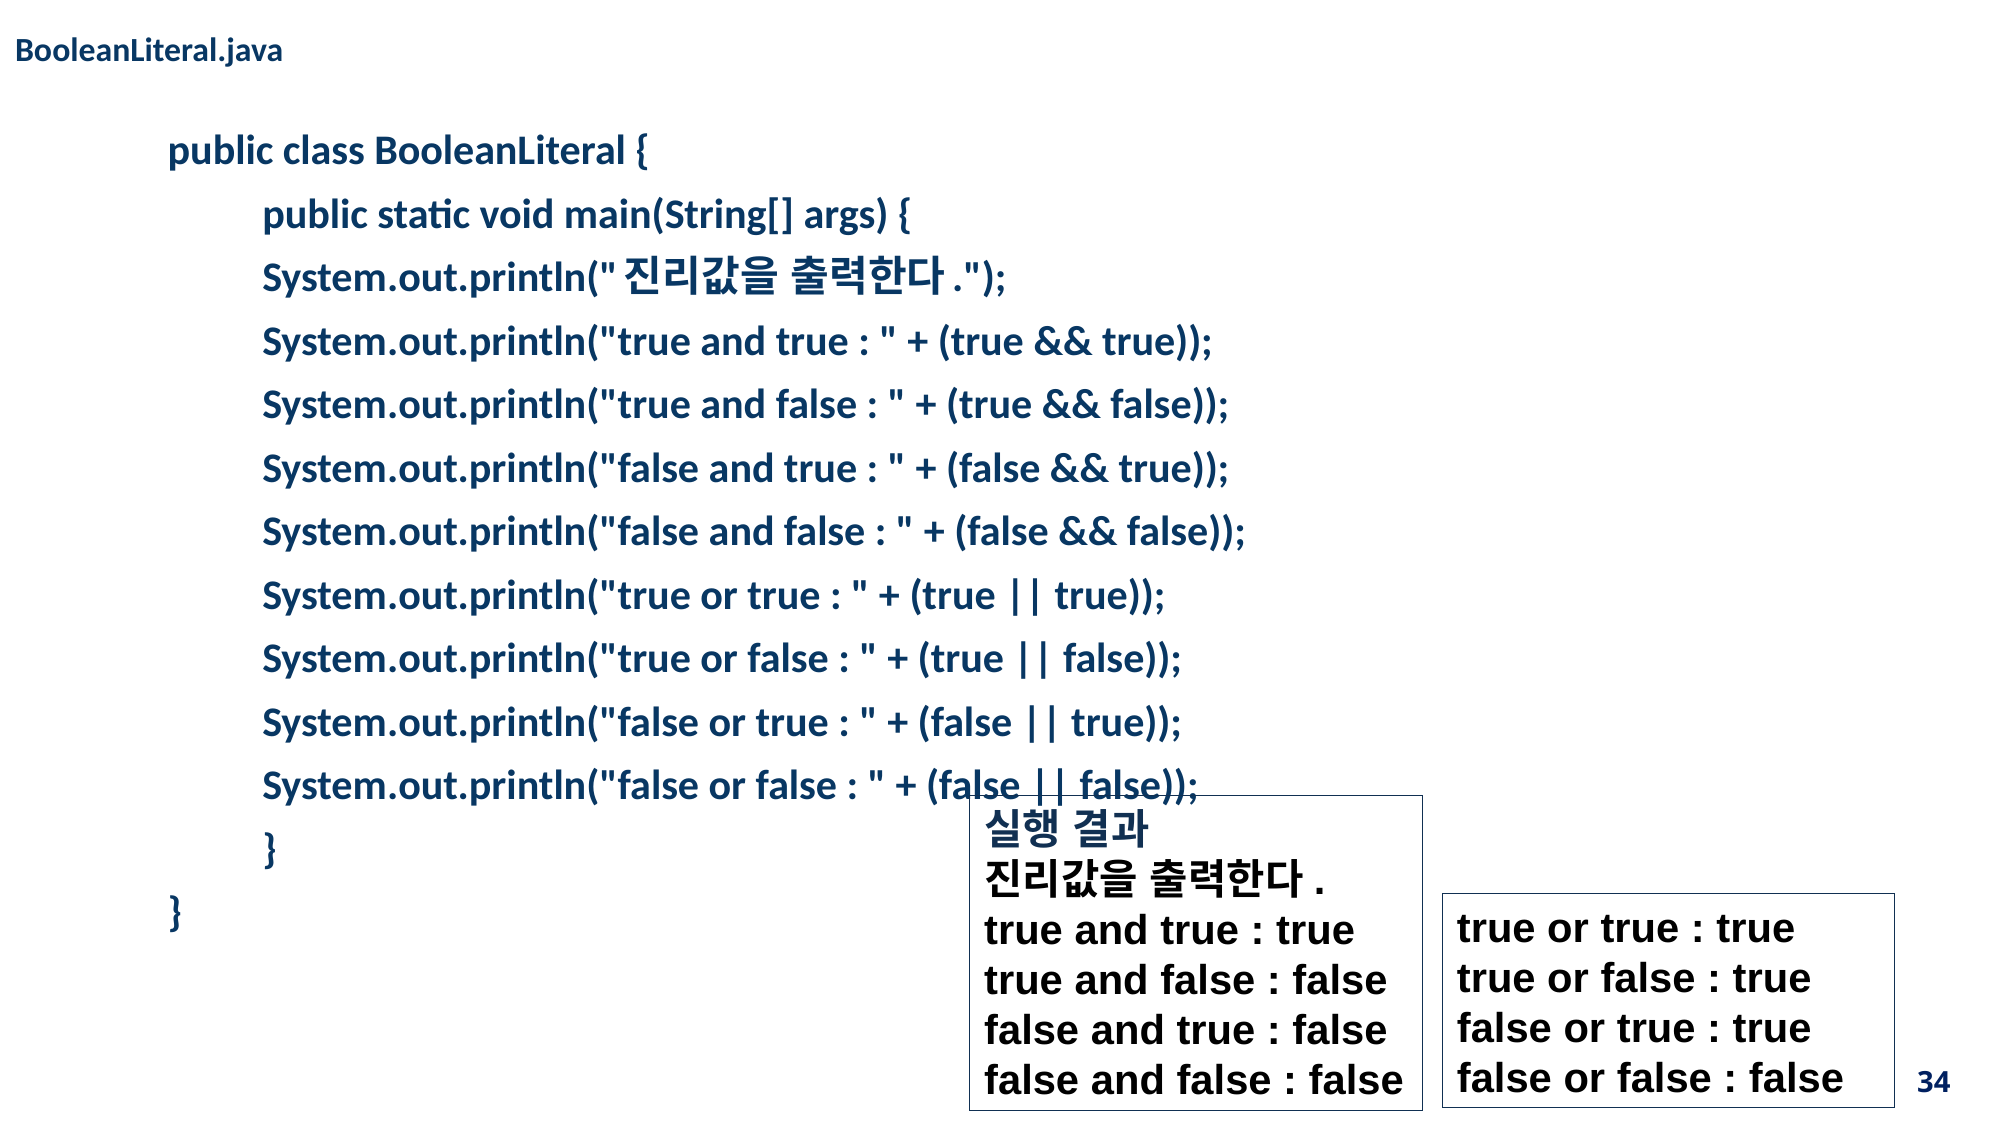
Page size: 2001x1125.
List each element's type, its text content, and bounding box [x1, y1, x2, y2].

list public class BooleanLiteral { public static void main(String[] args) { System.out.println("진리값을 출력한다."); System.out.println("true and true : " + (true && true)); System.out.println("true and false : " + (true && false)); System.out.println("false and true : " + (false && true)); System.out.println("false and false : " + (false && false)); System.out.println("true or true : " + (true || true)); System.out.println("true or false : " + (true || false)); System.out.println("false or true : " + (false || true)); System.out.println("false or false : " + (false || false)); } } [152, 115, 1857, 944]
slide_number 34 [1862, 1053, 1966, 1114]
text_box true or true : true true or false : true false or true : true false or false : false [1442, 893, 1895, 1108]
text_box 실행 결과 진리값을 출력한다. true and true : true true and false : false false and true : false false and false : false [969, 795, 1423, 1111]
title BooleanLiteral.java [0, 24, 1435, 77]
